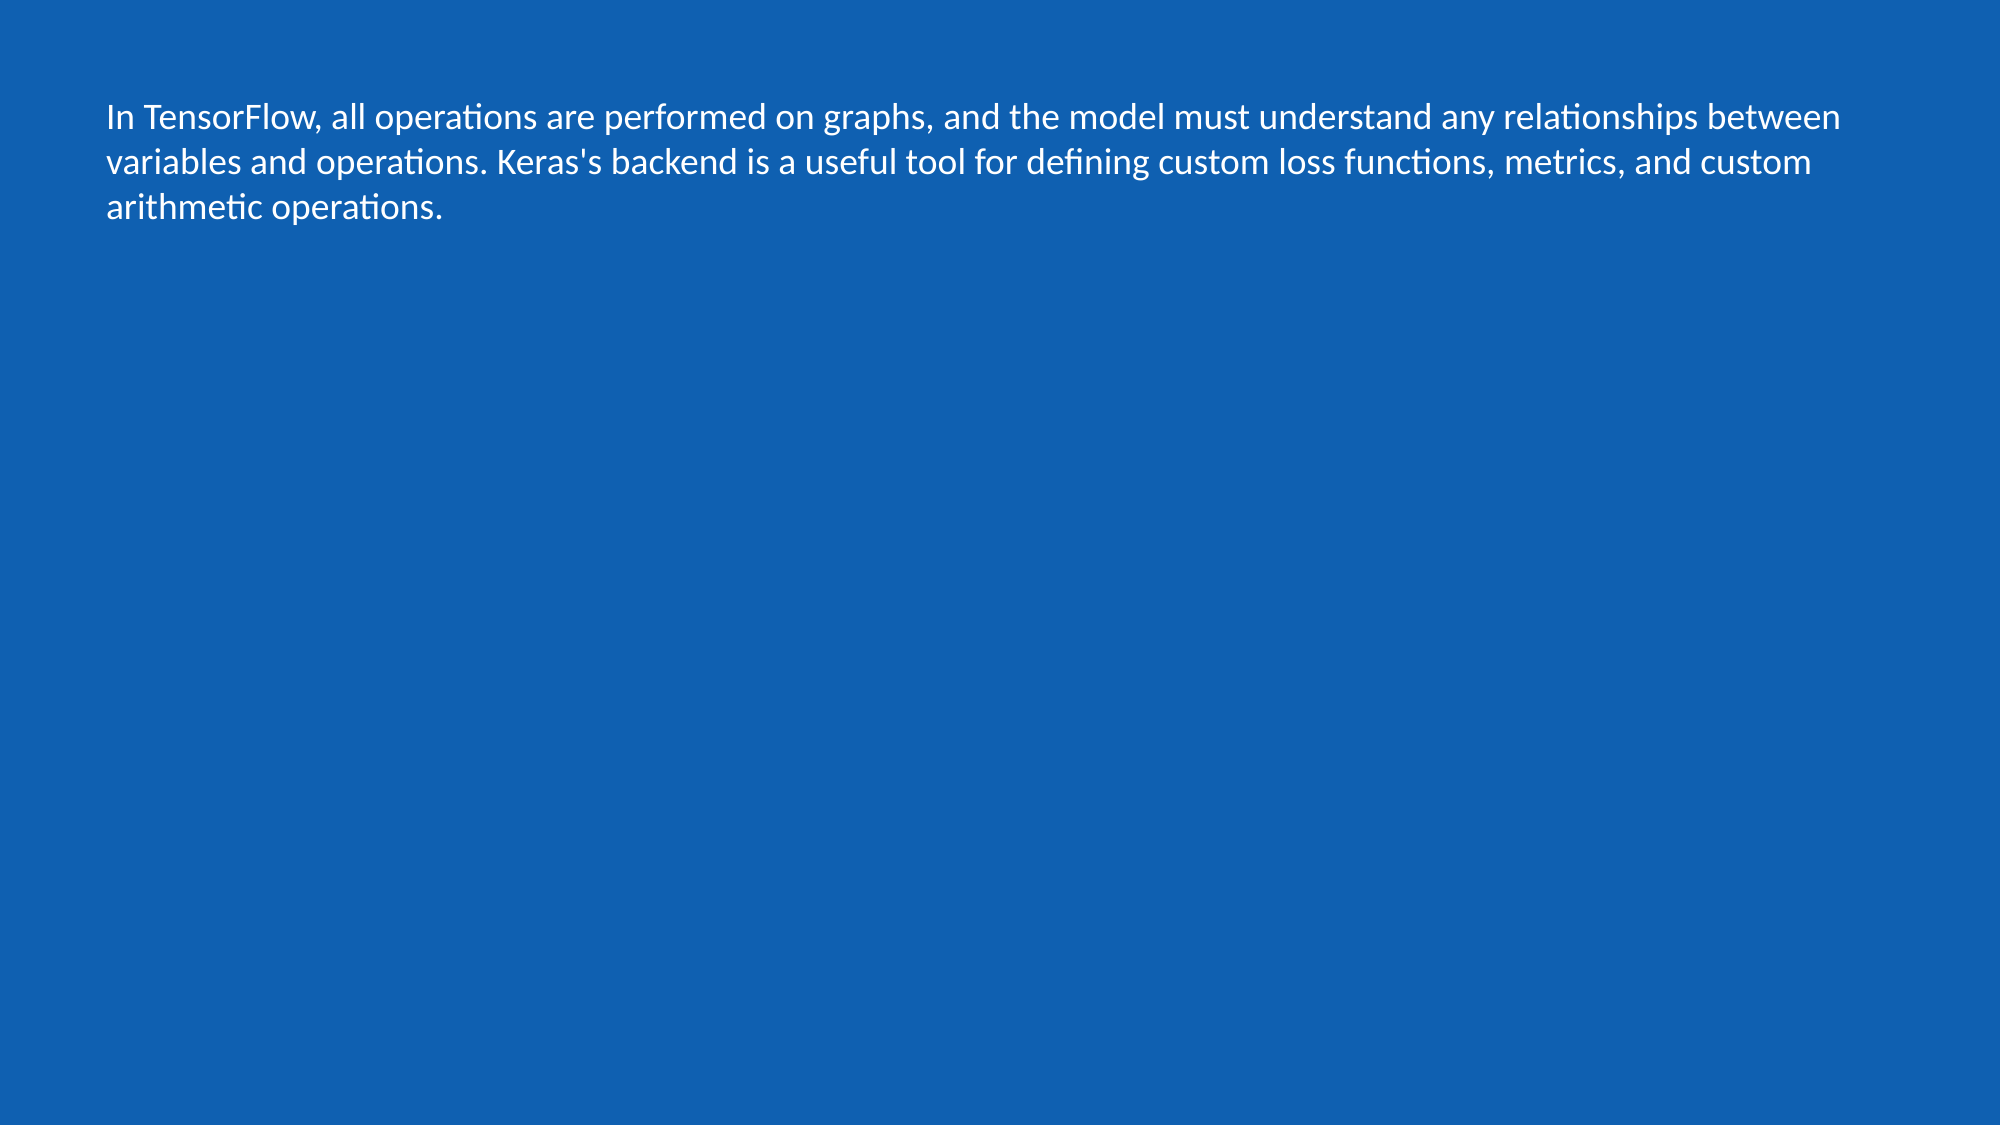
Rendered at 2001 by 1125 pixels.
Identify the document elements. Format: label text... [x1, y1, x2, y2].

text_box In TensorFlow, all operations are performed on graphs, and the model must understand any relationships between variables and operations. Keras's backend is a useful tool for defining custom loss functions, metrics, and custom arithmetic operations. [91, 84, 1926, 235]
